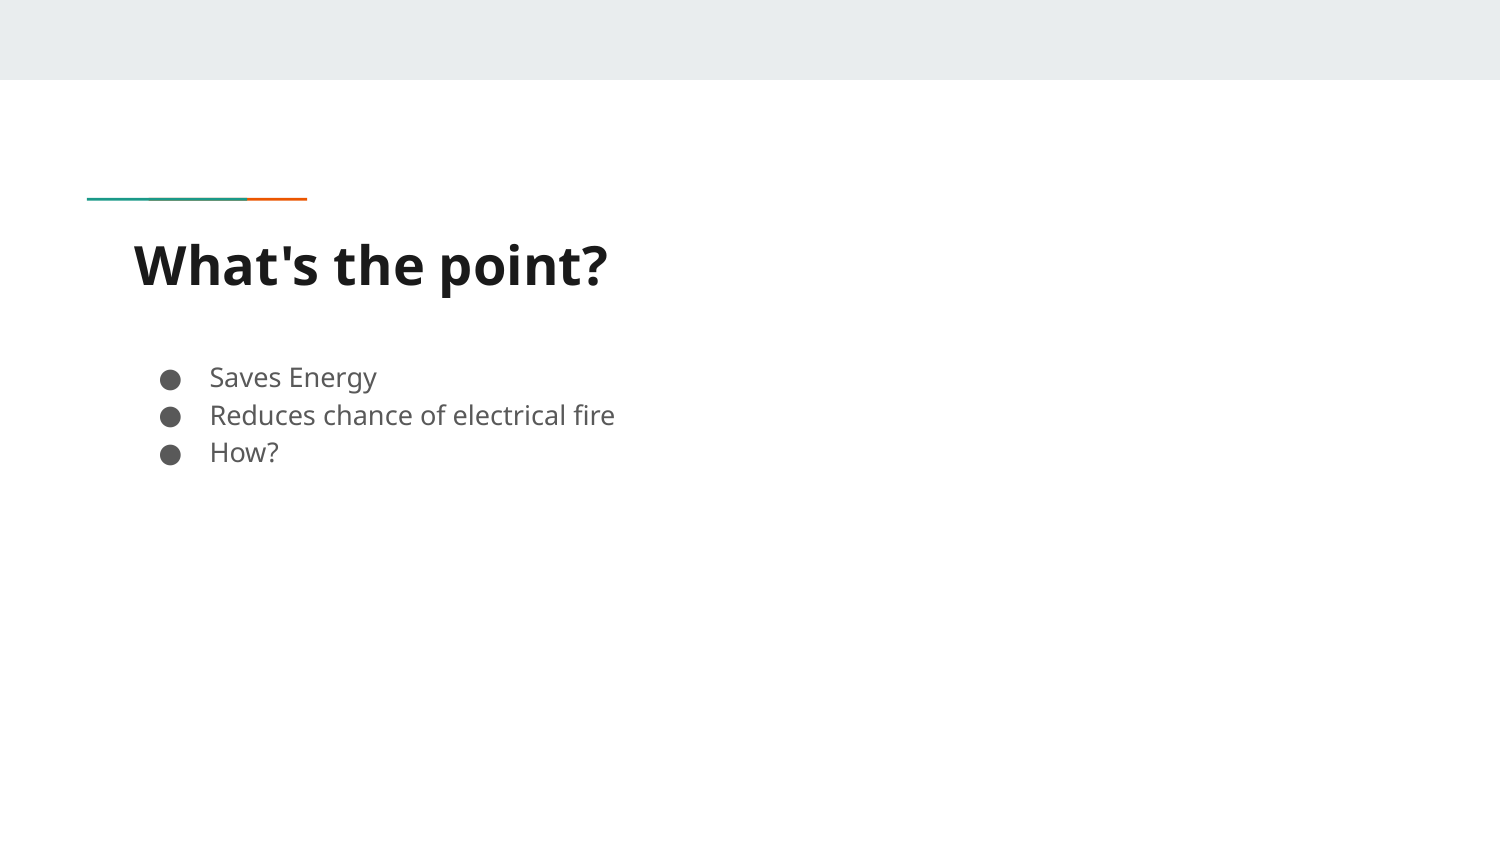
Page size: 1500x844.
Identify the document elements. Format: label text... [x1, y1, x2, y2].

list Saves Energy Reduces chance of electrical fire How? [119, 341, 1381, 712]
title What's the point? [119, 216, 1381, 305]
